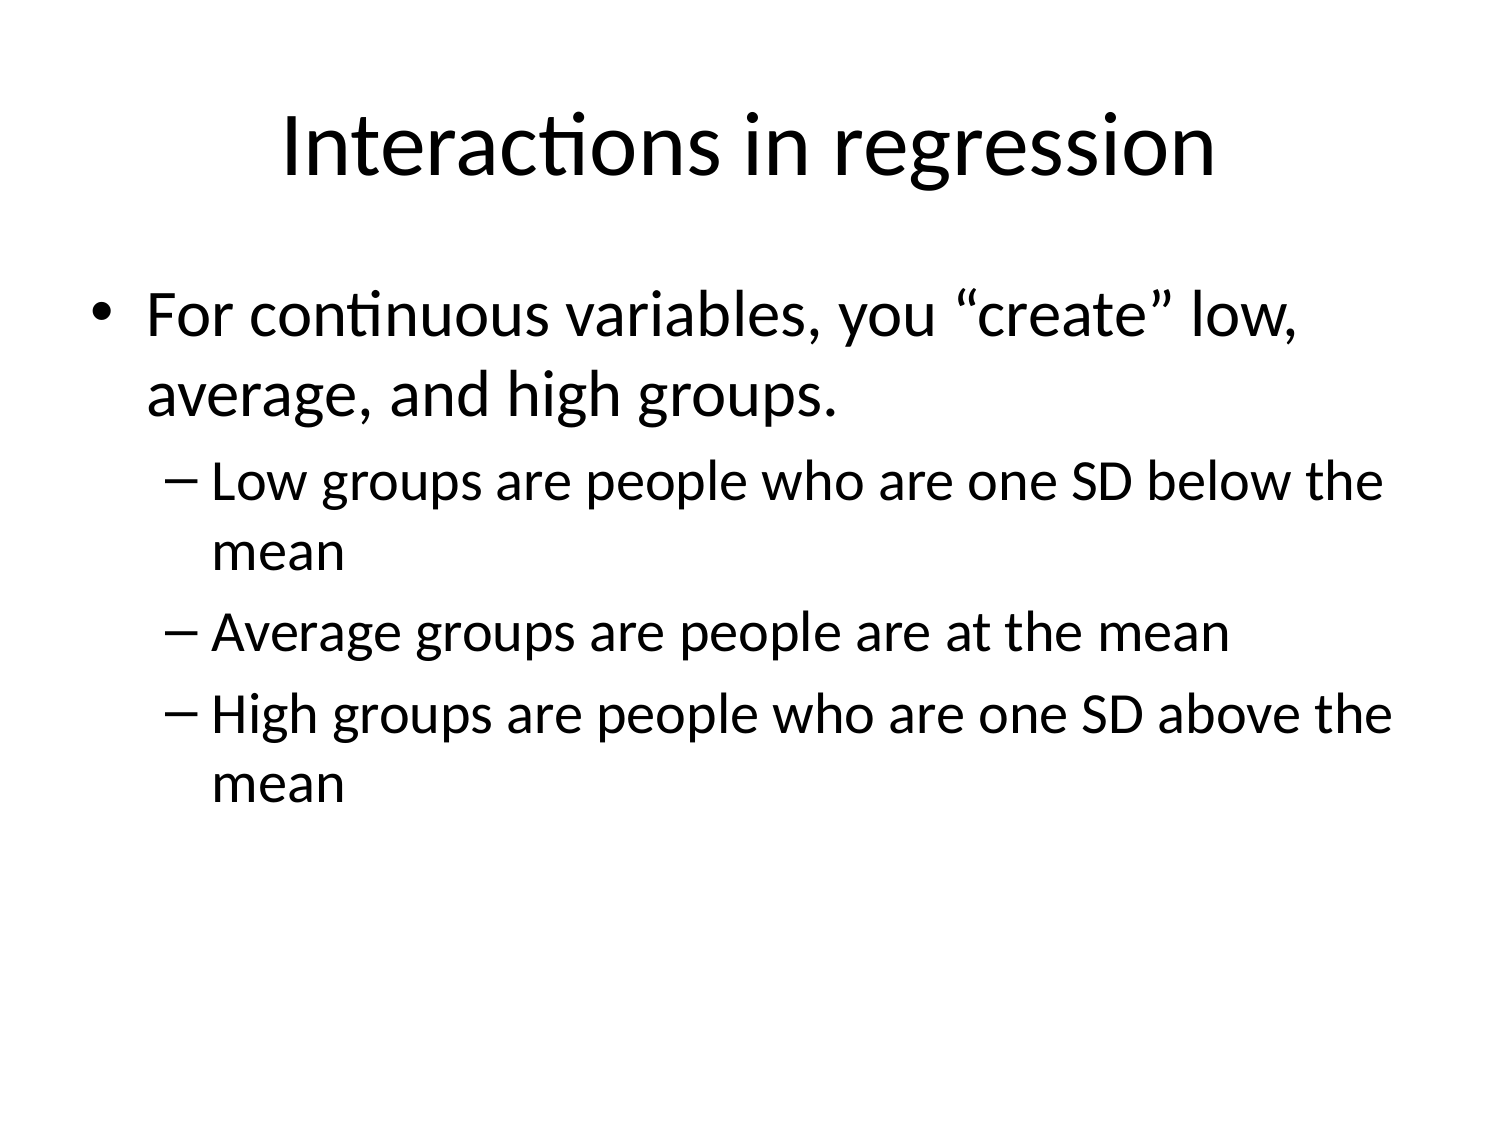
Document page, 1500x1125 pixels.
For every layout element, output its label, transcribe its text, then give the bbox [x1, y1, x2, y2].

list For continuous variables, you “create” low, average, and high groups. Low groups are people who are one SD below the mean Average groups are people are at the mean High groups are people who are one SD above the mean [75, 262, 1425, 1005]
title Interactions in regression [75, 45, 1425, 233]
